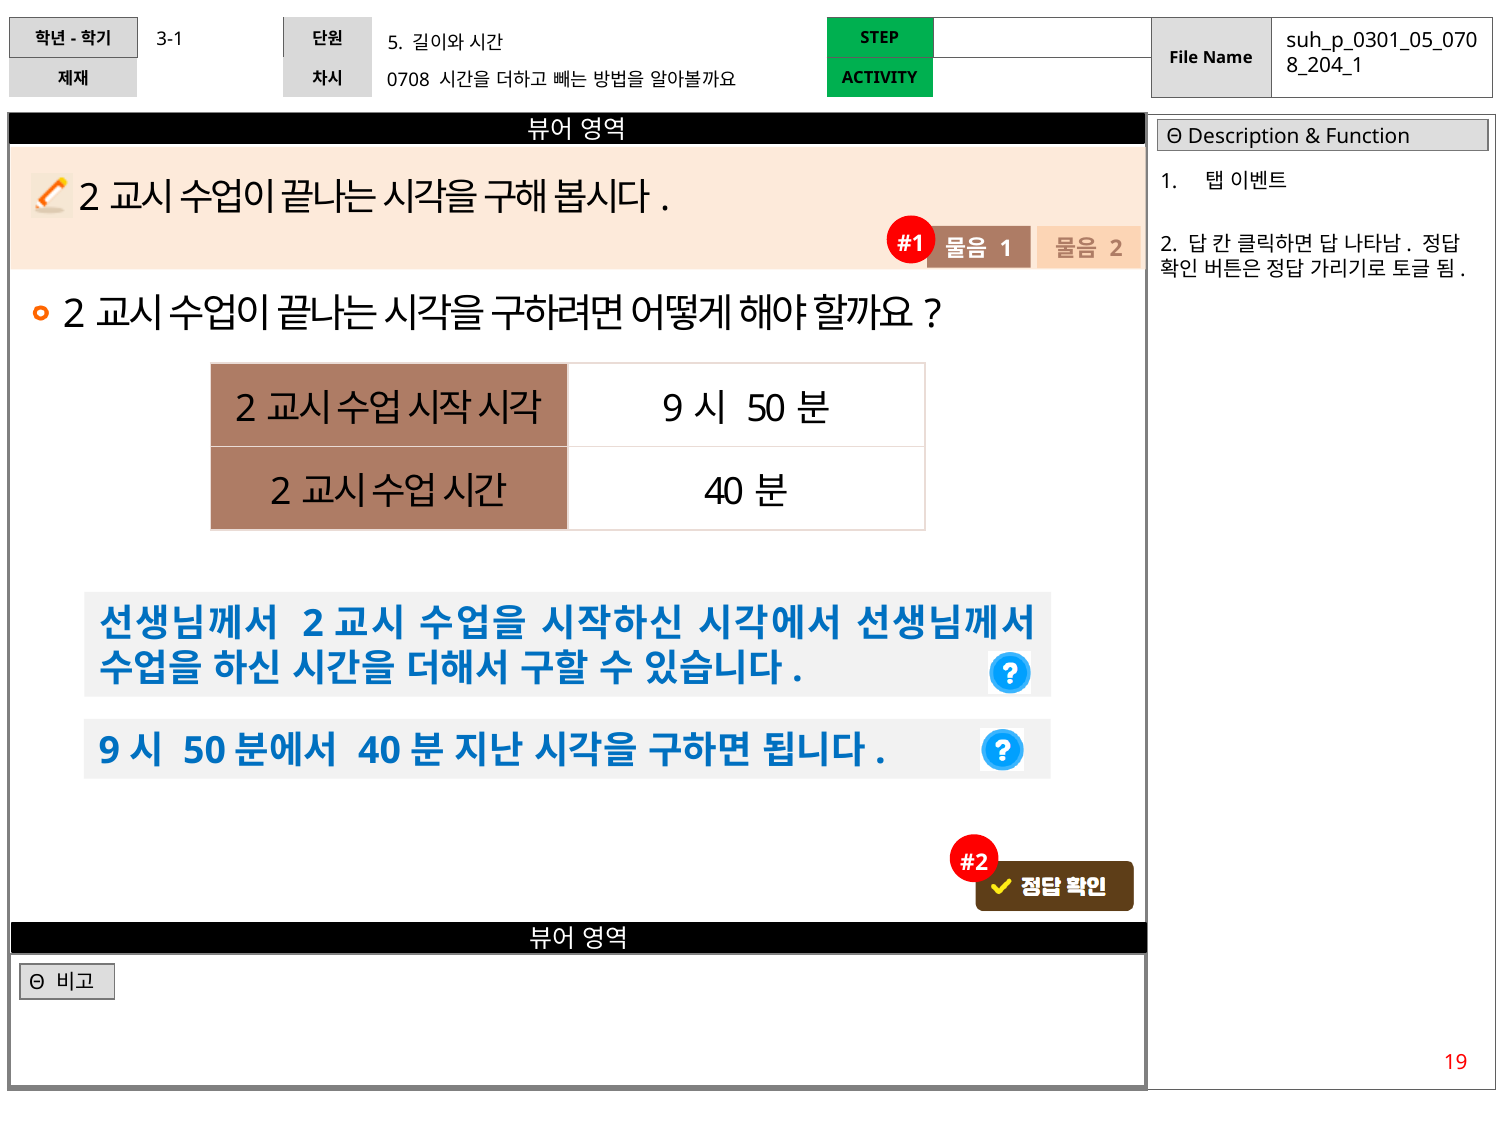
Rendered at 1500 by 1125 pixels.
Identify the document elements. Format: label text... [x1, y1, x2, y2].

picture [30, 301, 50, 323]
picture [973, 857, 1137, 912]
picture [988, 651, 1031, 694]
text_box 0708 시간을 더하고 빼는 방법을 알아볼까요 [372, 60, 821, 96]
table_header 2교시 수업 시작 시각 [211, 364, 567, 446]
text_box [1149, 288, 1500, 326]
text_box 5. 길이와 시간 [372, 23, 828, 48]
text_box 9시 50분에서 40분 지난 시각을 구하면 됩니다. [83, 718, 1051, 779]
table_header 9시 50분 [569, 364, 924, 446]
table_header Θ Description & Function [1158, 120, 1487, 150]
text_box 3-1 [141, 18, 284, 55]
picture [980, 727, 1024, 771]
text_box 2교시 수업이 끝나는 시각을 구해 봅시다. [63, 165, 1145, 225]
table_cell 2교시 수업 시간 [211, 447, 567, 529]
text_box 2교시 수업이 끝나는 시각을 구하려면 어떻게 해야 할까요? [48, 280, 1149, 343]
text_box [9, 145, 1148, 272]
text_box suh_p_0301_05_0708_204_1 [1271, 18, 1500, 84]
text_box 선생님께서 2교시 수업을 시작하신 시각에서 선생님께서 수업을 하신 시간을 더해서 구할 수 있습니다. [84, 591, 1052, 697]
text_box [926, 225, 1141, 269]
table_cell 40분 [569, 447, 924, 529]
text_box #2 [947, 832, 1001, 884]
picture [31, 173, 73, 218]
text_box #1 [884, 213, 933, 266]
text_box 탭 이벤트 2. 답 칸 클릭하면 답 나타남. 정답 확인 버튼은 정답 가리기로 토글 됨. [1145, 160, 1500, 288]
